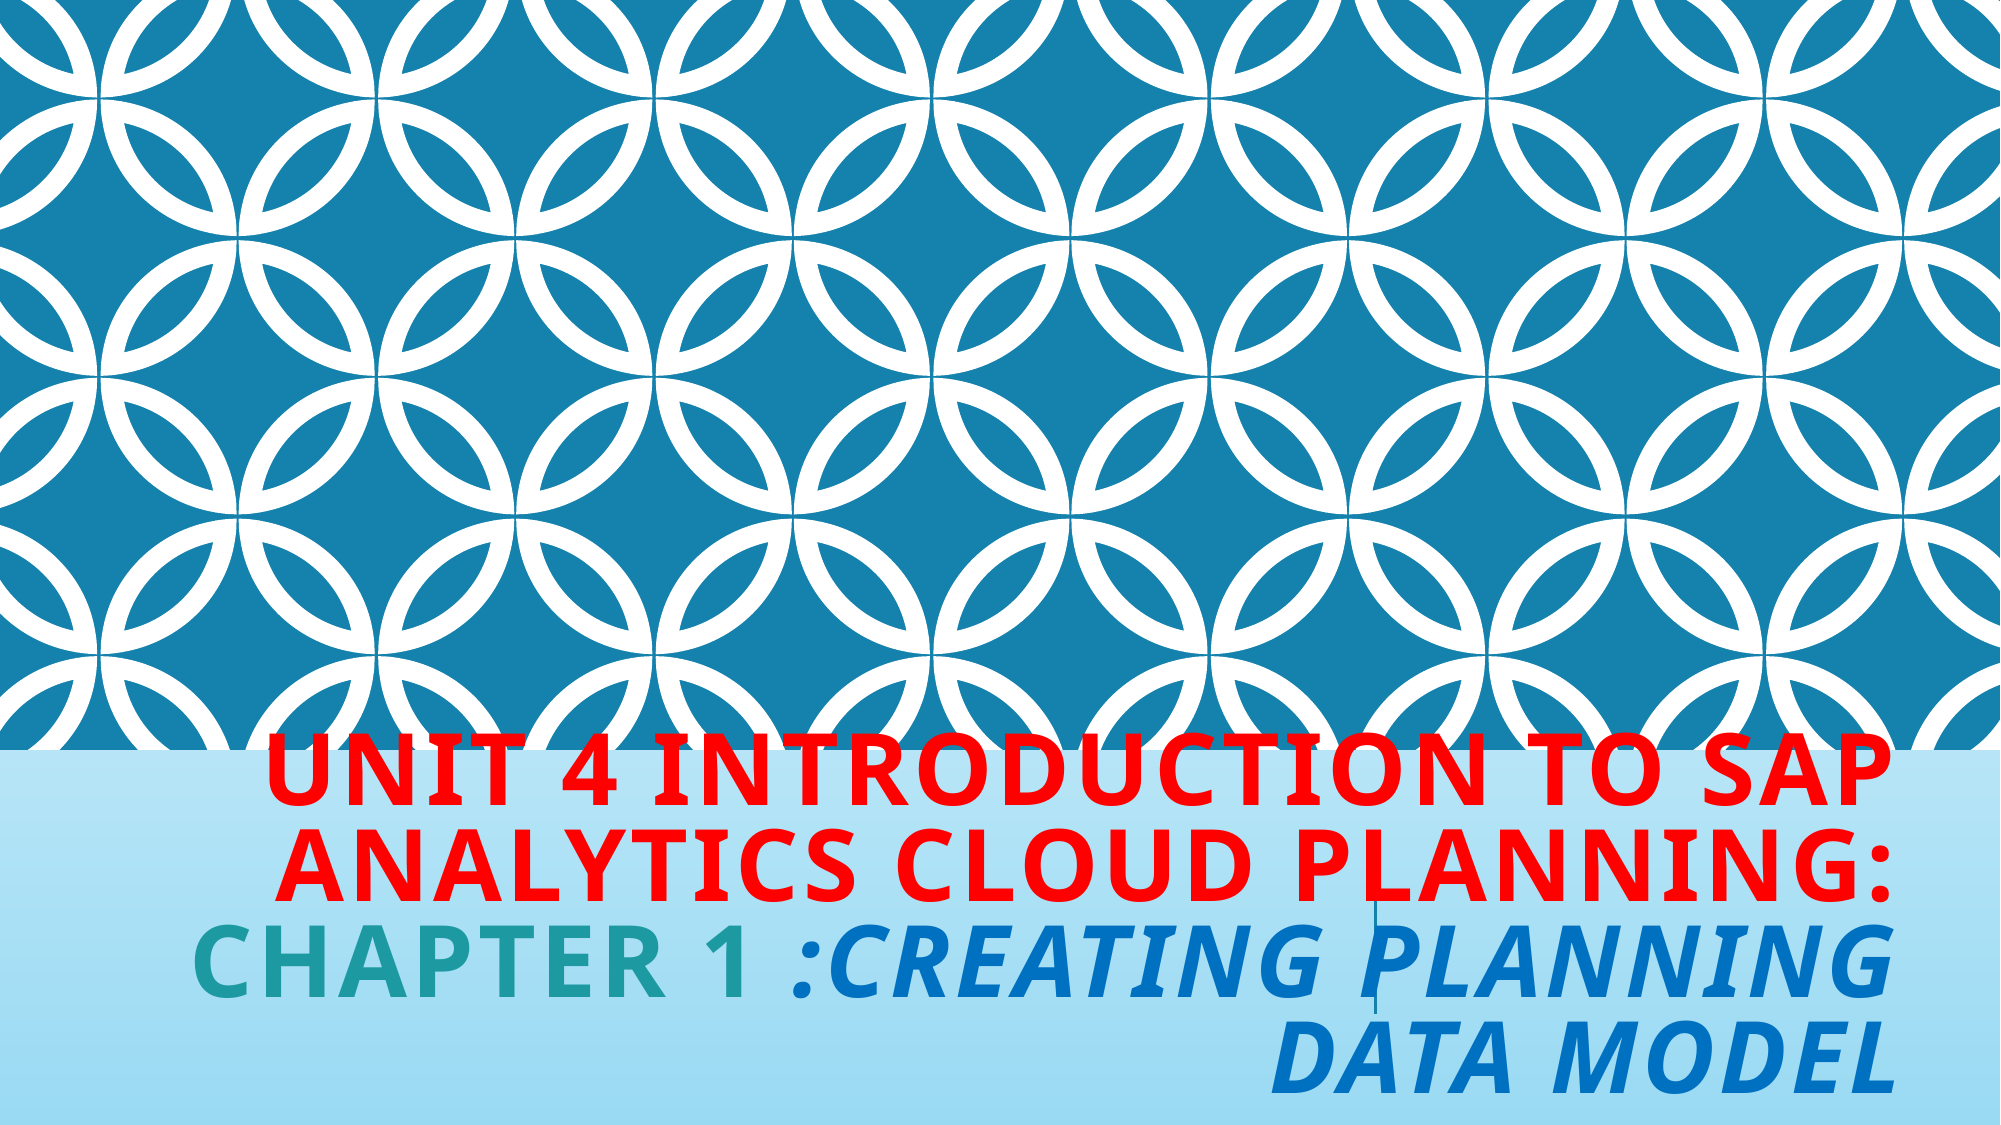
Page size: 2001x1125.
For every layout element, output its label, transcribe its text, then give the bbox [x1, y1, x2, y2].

title Unit 4 Introduction to SAP Analytics Cloud Planning: Chapter 1 :Creating Planning Data MODEL [75, 744, 1918, 1097]
subtitle [1412, 813, 1938, 1054]
